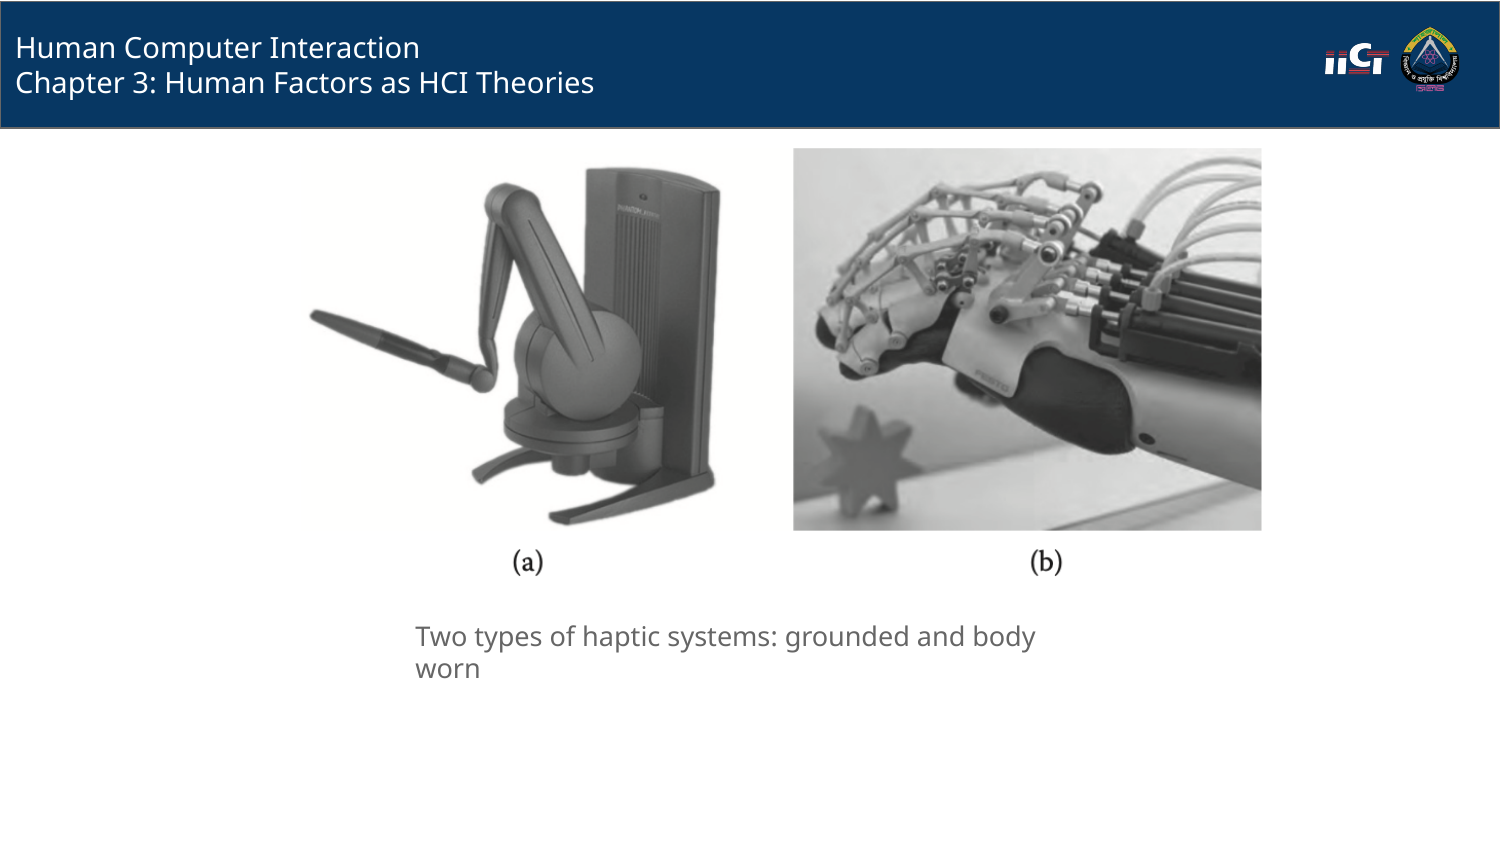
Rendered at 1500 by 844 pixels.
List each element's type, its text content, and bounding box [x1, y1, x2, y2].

picture [220, 140, 1280, 581]
picture [1324, 43, 1391, 75]
text_box Two types of haptic systems: grounded and body worn [400, 604, 1100, 731]
text_box Human Computer Interaction Chapter 3: Human Factors as HCI Theories [0, 1, 1500, 128]
picture [1399, 26, 1460, 92]
